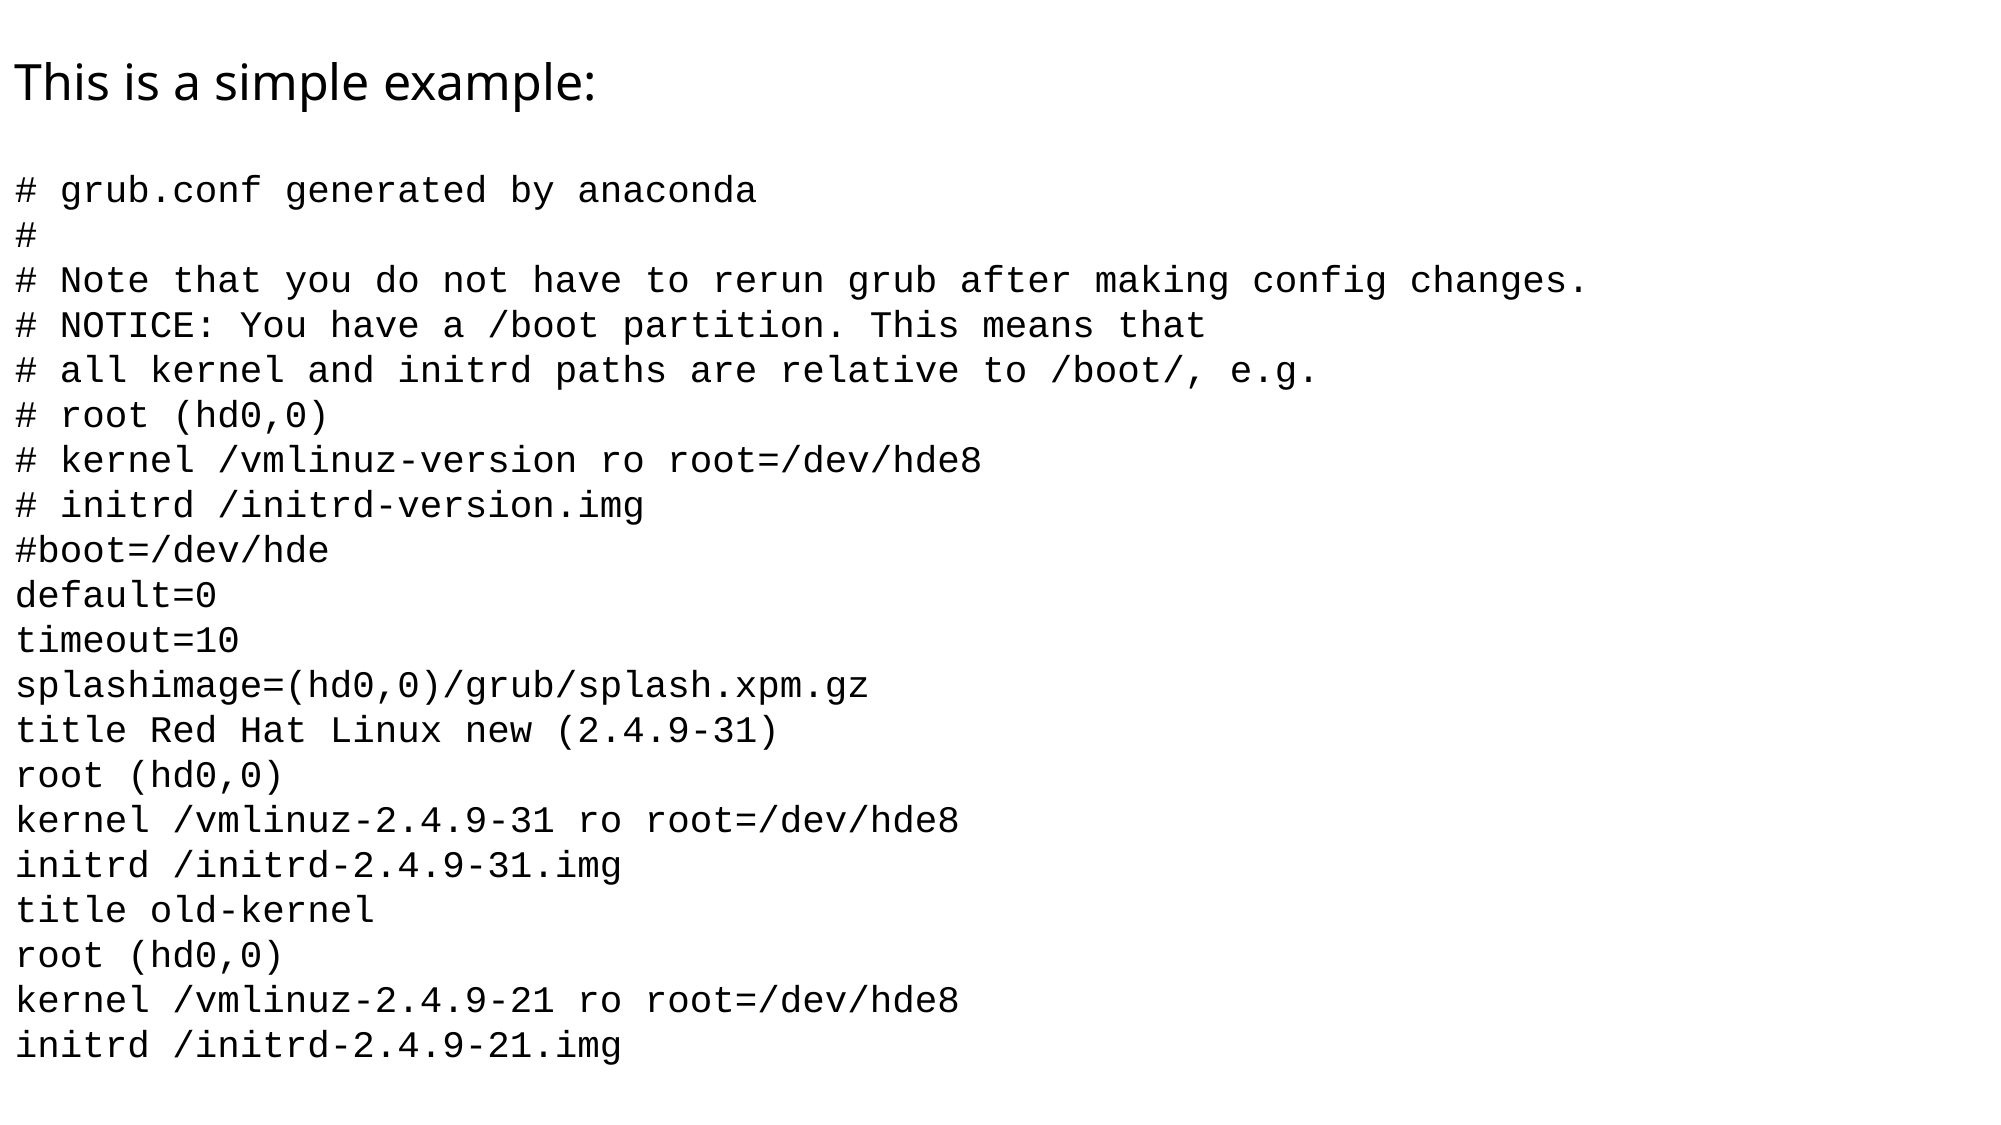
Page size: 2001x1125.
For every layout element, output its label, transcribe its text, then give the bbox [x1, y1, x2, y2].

text_box This is a simple example: [0, 43, 1001, 118]
text_box # grub.conf generated by anaconda # # Note that you do not have to rerun grub after making config changes. # NOTICE: You have a /boot partition. This means that # all kernel and initrd paths are relative to /boot/, e.g. # root (hd0,0) # kernel /vmlinuz-version ro root=/dev/hde8 # initrd /initrd-version.img #boot=/dev/hde default=0 timeout=10 splashimage=(hd0,0)/grub/splash.xpm.gz title Red Hat Linux new (2.4.9-31) root (hd0,0) kernel /vmlinuz-2.4.9-31 ro root=/dev/hde8 initrd /initrd-2.4.9-31.img title old-kernel root (hd0,0) kernel /vmlinuz-2.4.9-21 ro root=/dev/hde8 initrd /initrd-2.4.9-21.img [0, 157, 1990, 1073]
